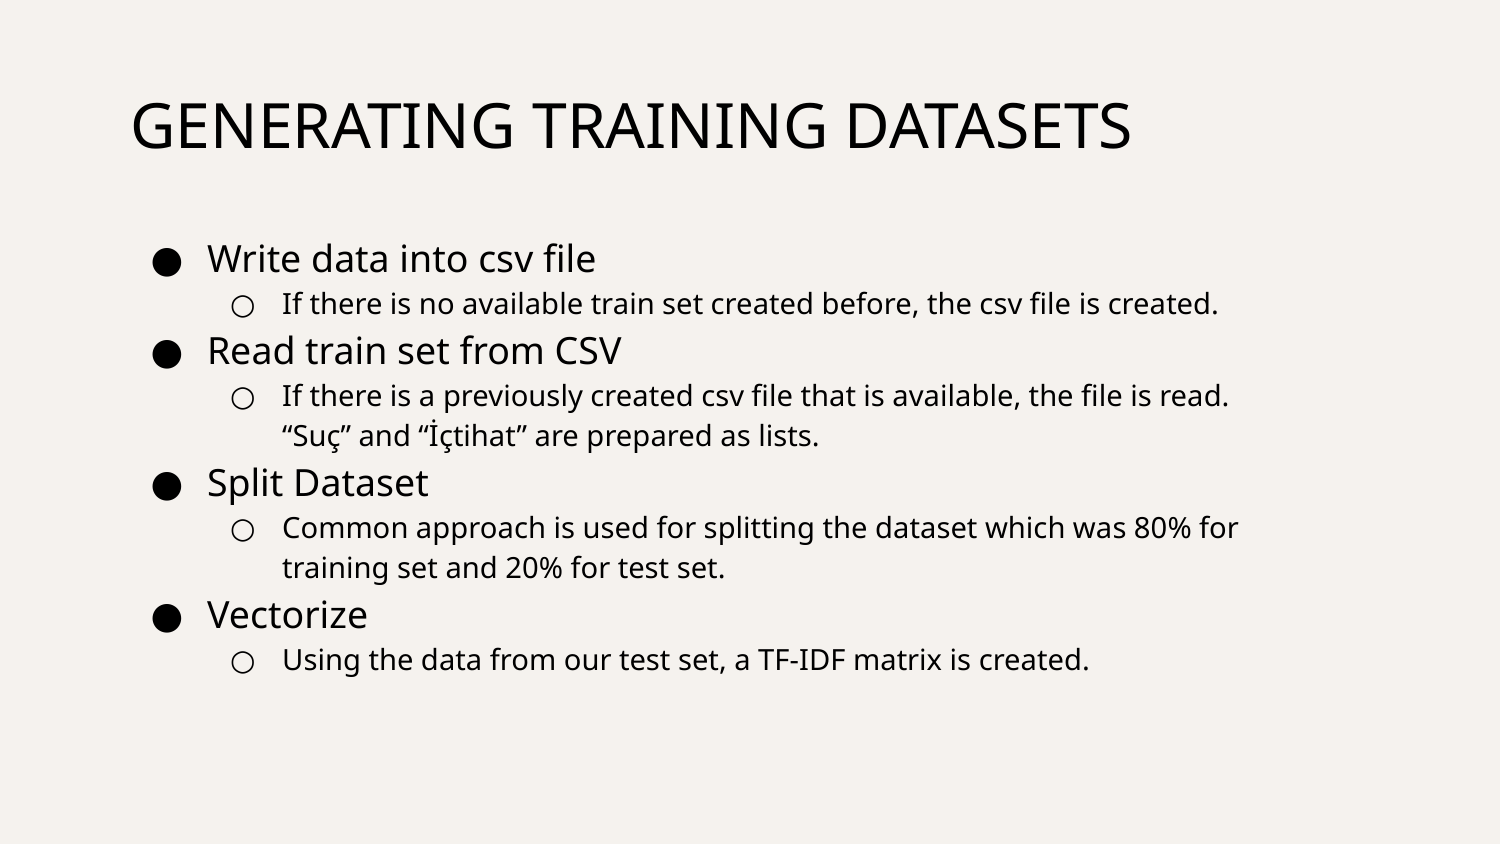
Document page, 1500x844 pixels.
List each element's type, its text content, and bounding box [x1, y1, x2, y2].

subtitle Write data into csv file If there is no available train set created before, the csv file is created. Read train set from CSV If there is a previously created csv file that is available, the file is read. “Suç” and “İçtihat” are prepared as lists. Split Dataset Common approach is used for splitting the dataset which was 80% for training set and 20% for test set. Vectorize Using the data from our test set, a TF-IDF matrix is created. [116, 213, 1267, 711]
title GENERATING TRAINING DATASETS [115, 71, 1500, 166]
